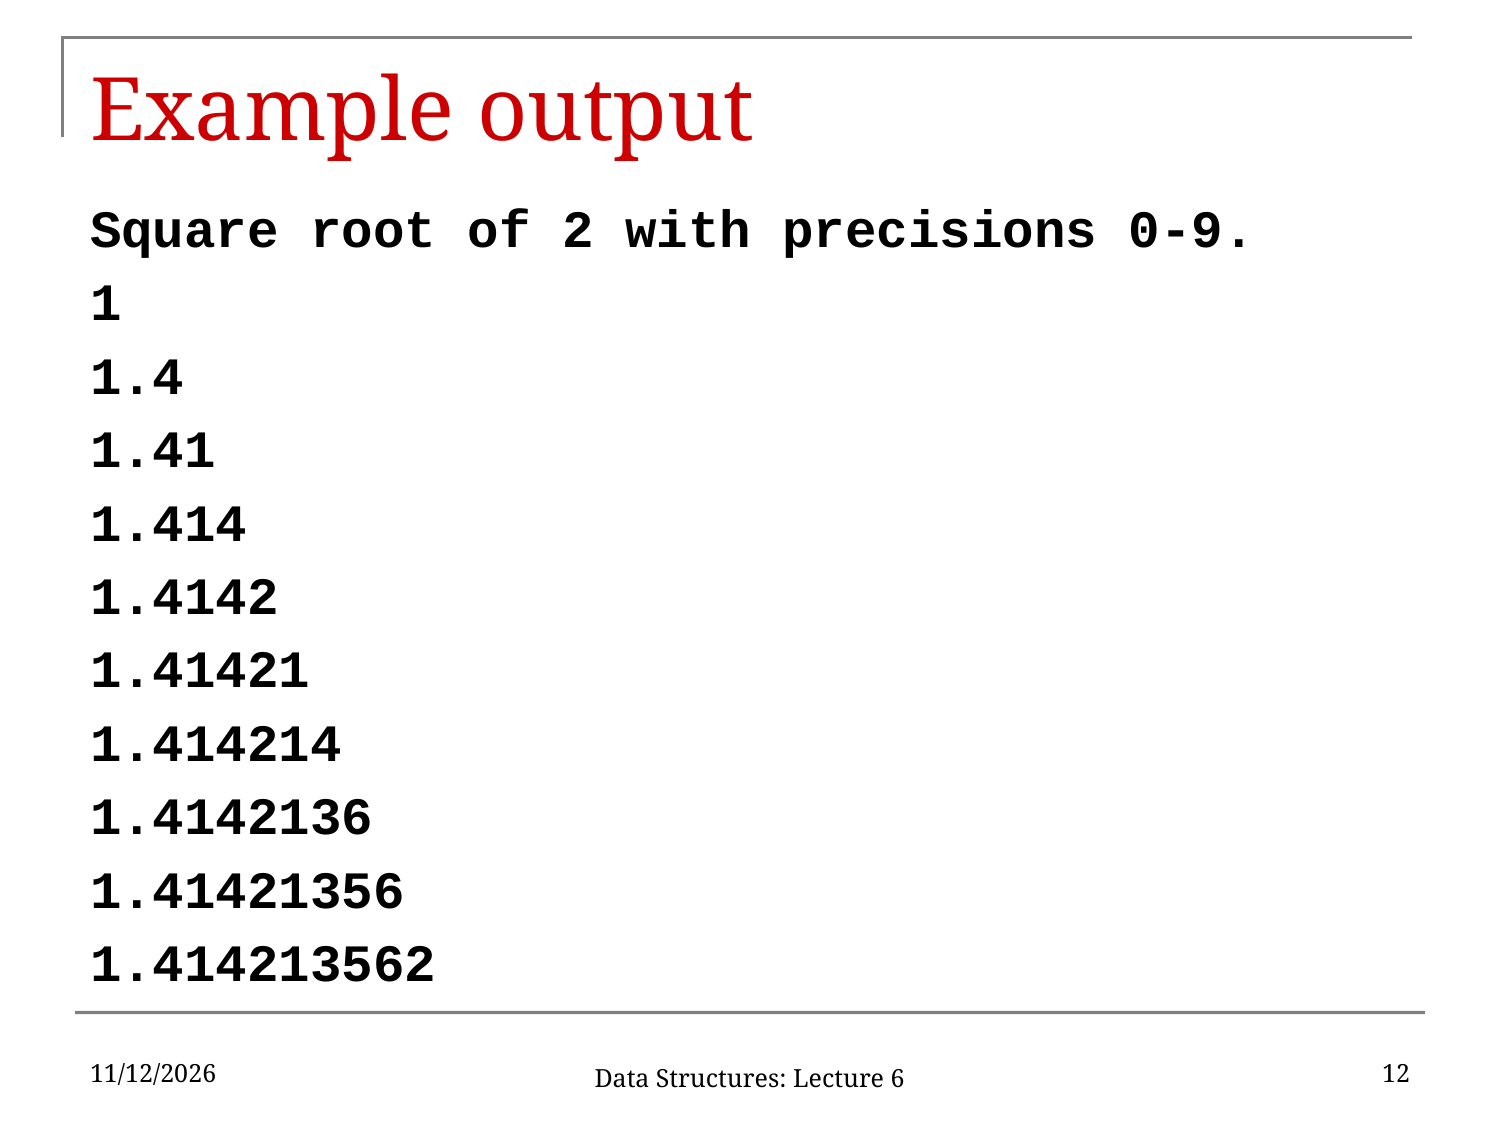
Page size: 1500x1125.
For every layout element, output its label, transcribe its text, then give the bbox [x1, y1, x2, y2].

footer Data Structures: Lecture 6 [512, 1024, 988, 1101]
title Example output [75, 45, 1425, 163]
list Square root of 2 with precisions 0-9. 1 1.4 1.41 1.414 1.4142 1.41421 1.414214 1.4142136 1.41421356 1.414213562 [75, 187, 1425, 1006]
slide_number 12 [1074, 1023, 1426, 1100]
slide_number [74, 1023, 426, 1100]
